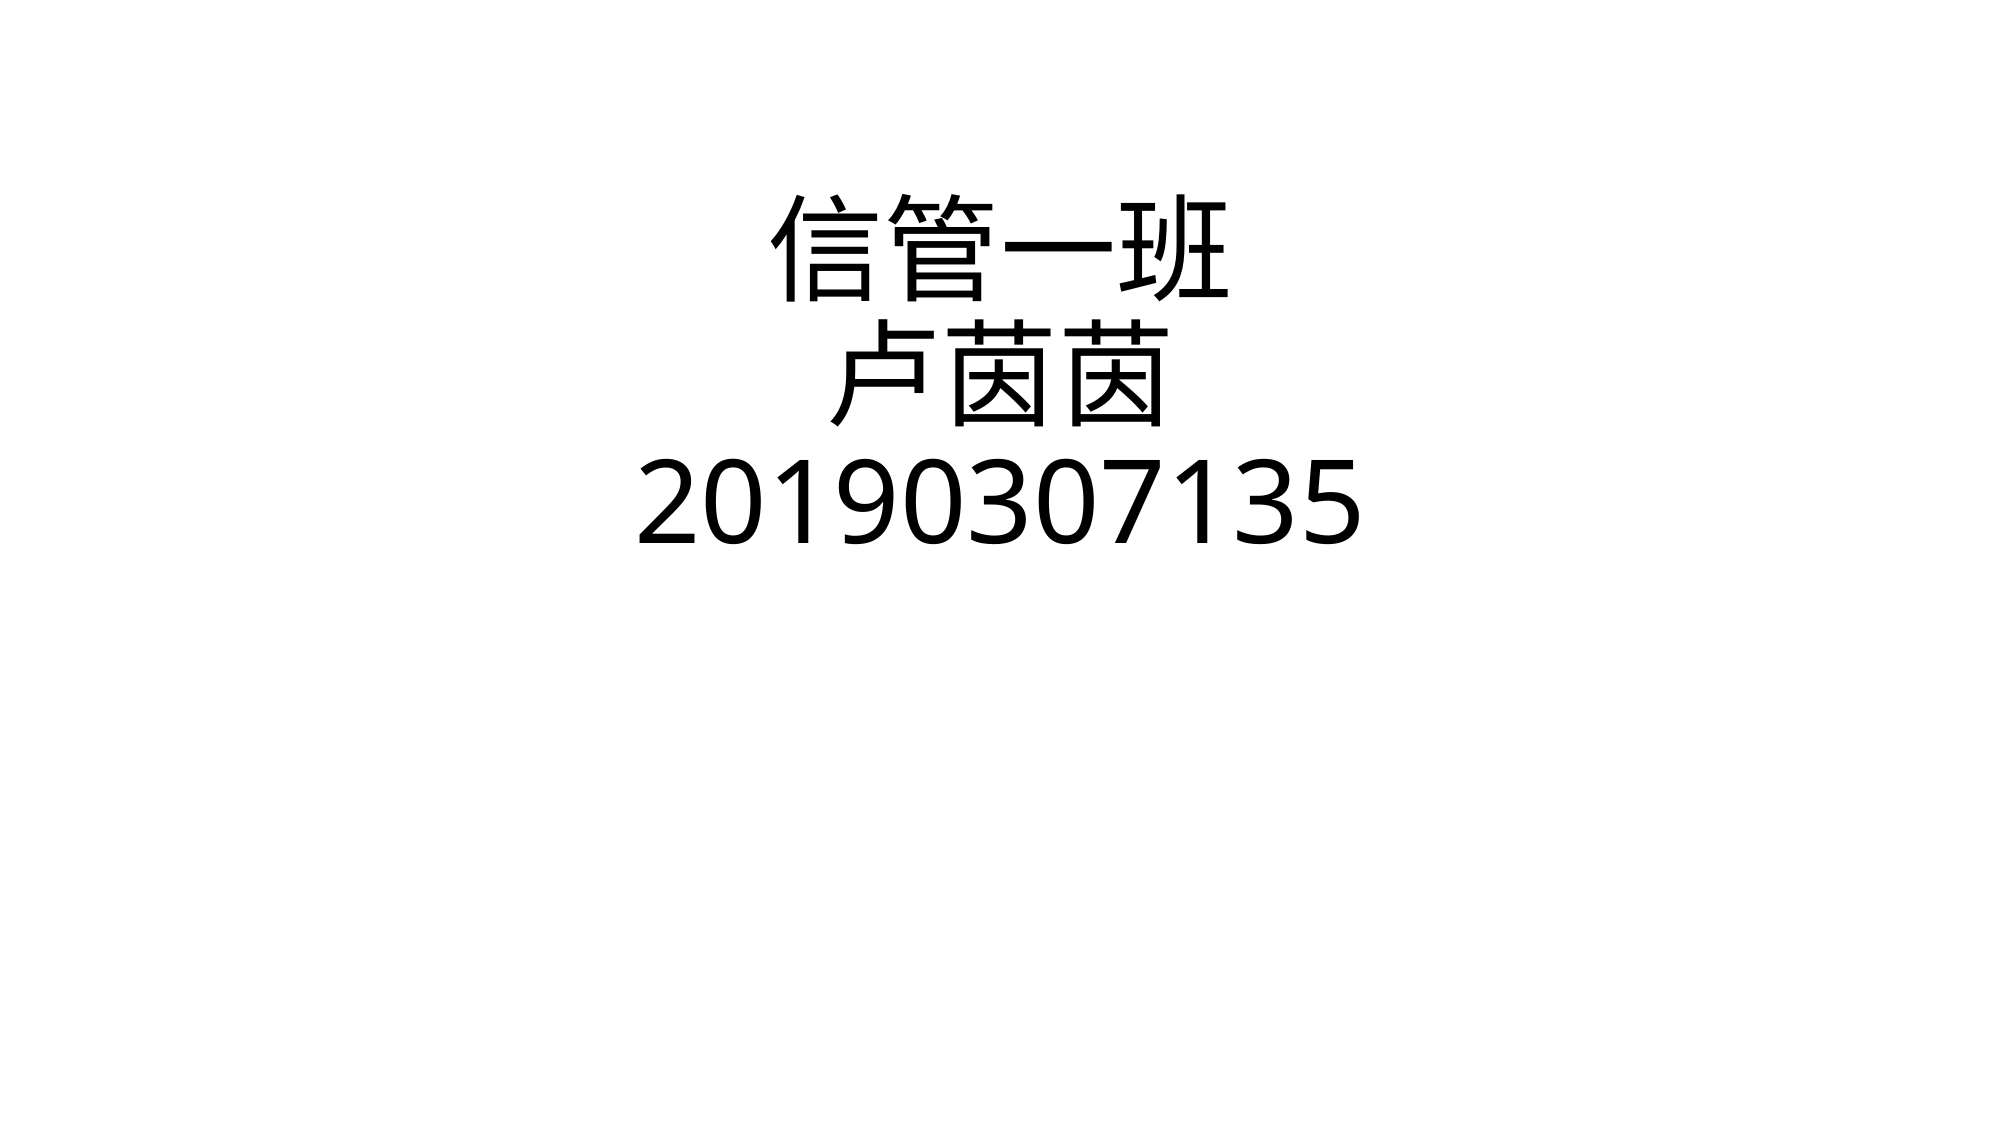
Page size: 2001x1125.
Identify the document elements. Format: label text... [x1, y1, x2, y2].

title 信管一班 卢茵茵 20190307135 [249, 184, 1750, 576]
